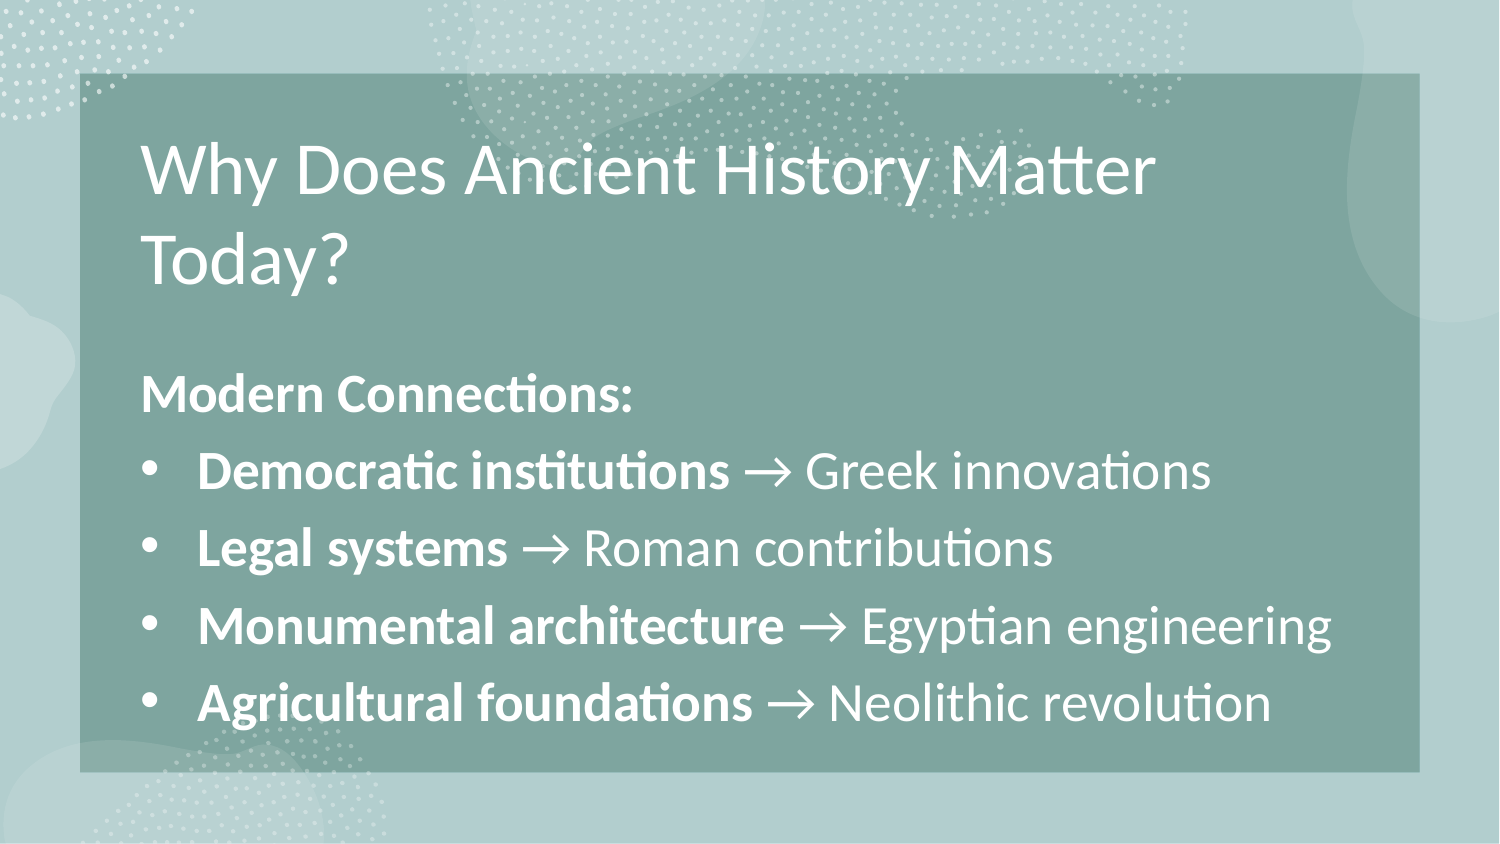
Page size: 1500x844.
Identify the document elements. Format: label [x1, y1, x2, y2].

text_box [0, 0, 1500, 844]
